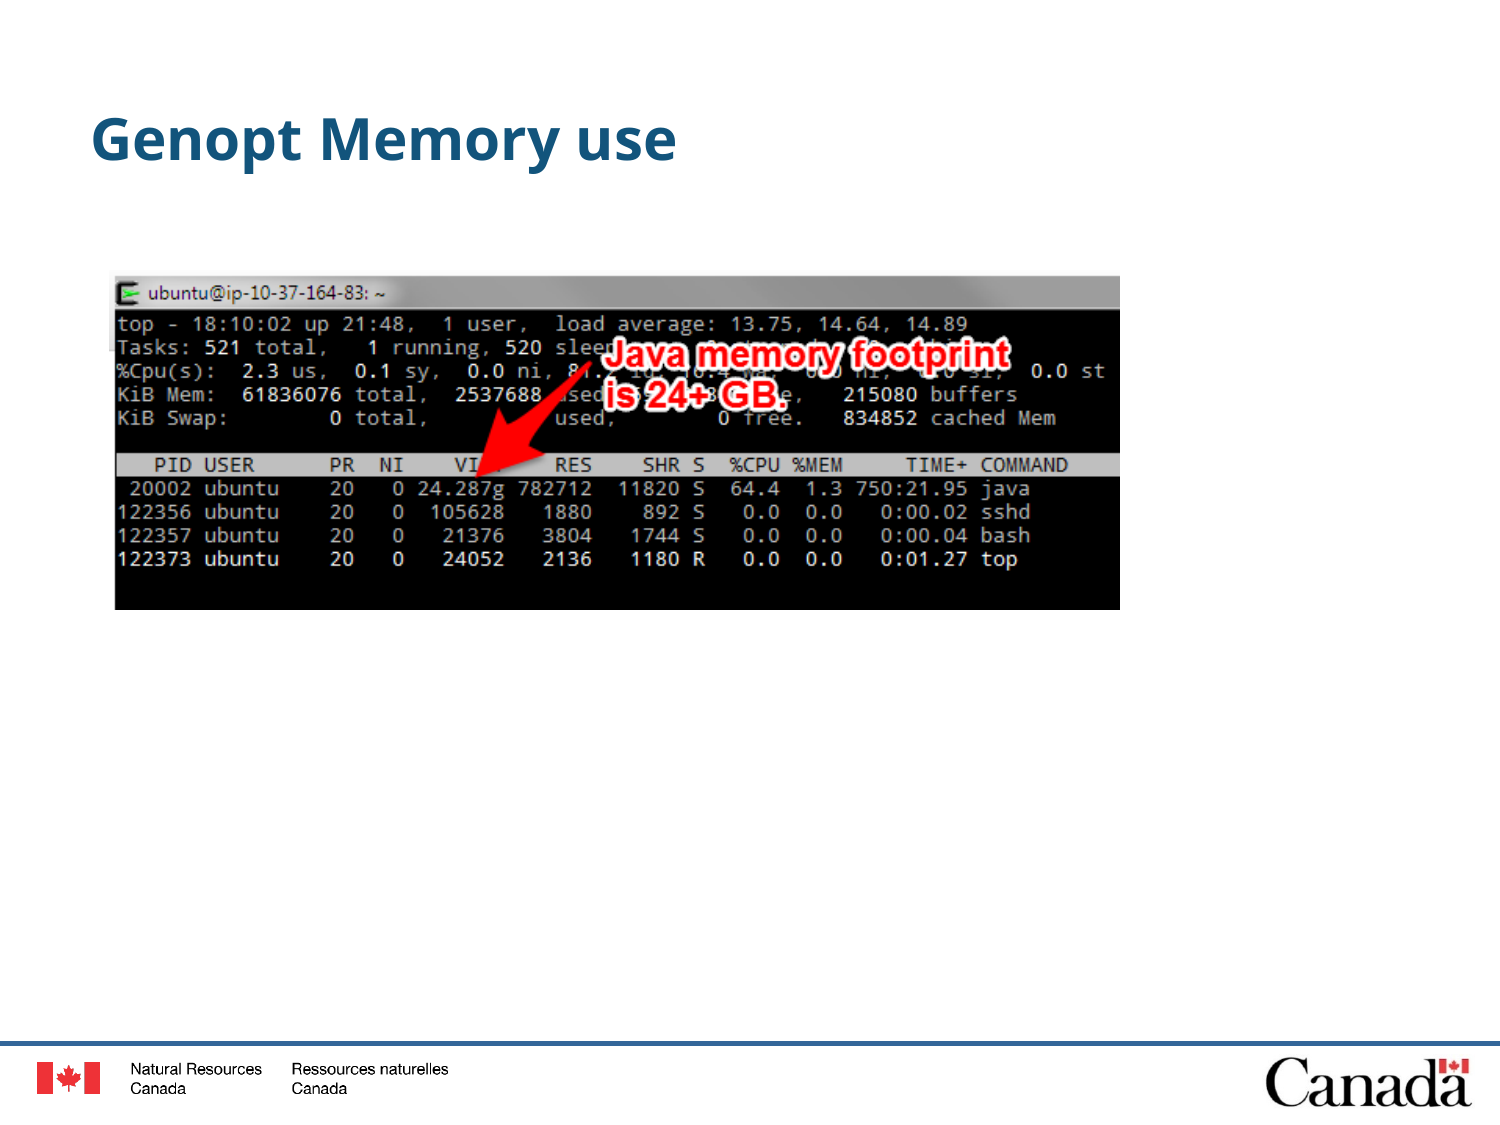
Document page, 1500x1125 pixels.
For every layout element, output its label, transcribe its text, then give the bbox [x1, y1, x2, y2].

picture [37, 1062, 448, 1094]
picture [109, 270, 1120, 610]
title Genopt Memory use [75, 37, 1350, 238]
picture [1262, 1054, 1475, 1109]
